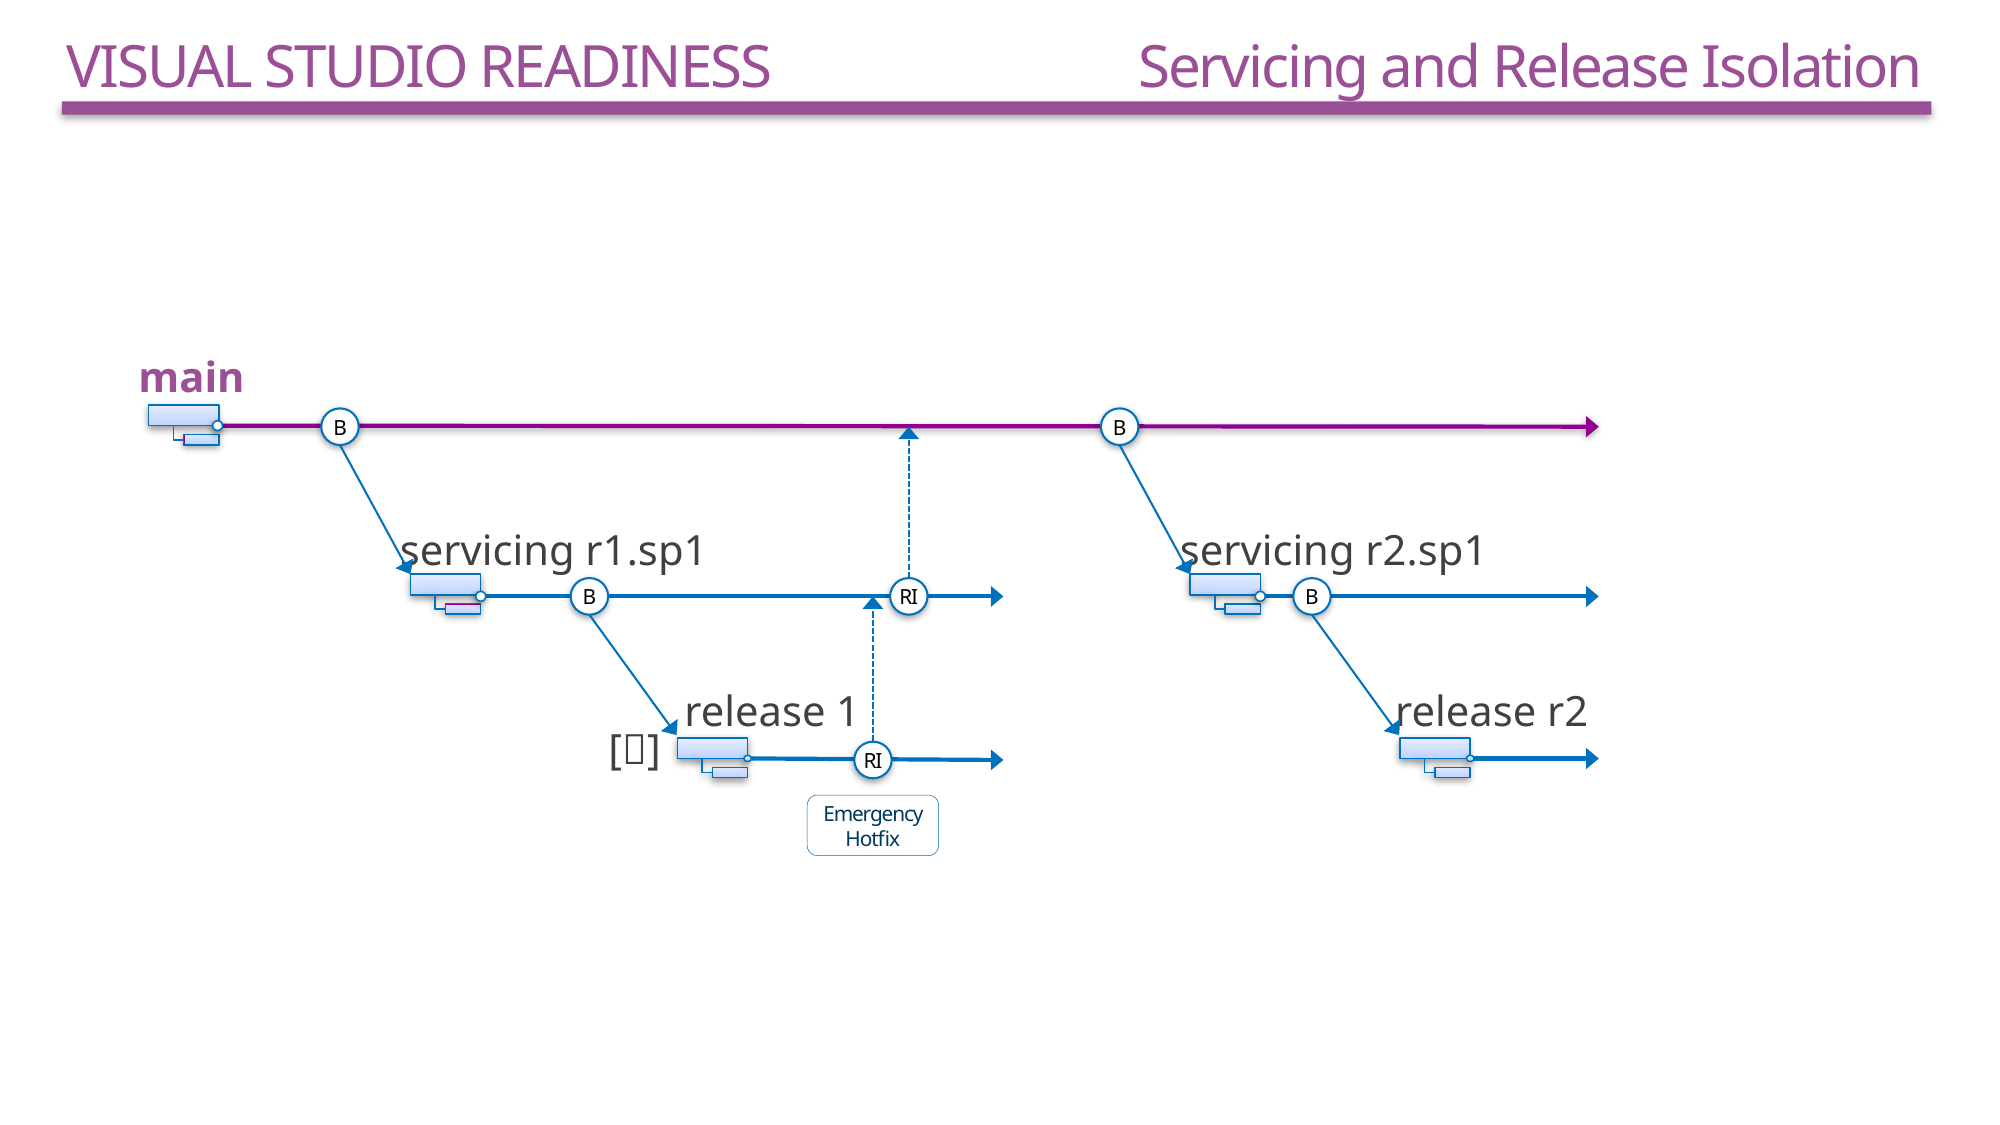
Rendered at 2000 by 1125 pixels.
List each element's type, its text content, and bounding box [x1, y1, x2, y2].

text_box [339, 444, 411, 575]
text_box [677, 737, 752, 778]
text_box [61, 101, 1932, 116]
text_box RI [889, 577, 929, 595]
text_box B [571, 604, 608, 616]
text_box [] [608, 743, 662, 773]
text_box [1100, 427, 1140, 433]
text_box release 1 [684, 684, 861, 735]
text_box B [1100, 407, 1139, 424]
text_box RI [891, 604, 927, 616]
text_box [1189, 573, 1265, 615]
text_box servicing r2.sp1 [1196, 523, 1499, 574]
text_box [1311, 614, 1400, 736]
text_box B [1294, 604, 1330, 616]
text_box B [1292, 577, 1332, 595]
text_box main [138, 350, 245, 401]
text_box servicing r1.sp1 [416, 523, 708, 574]
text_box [320, 427, 360, 433]
text_box B [322, 435, 358, 446]
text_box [1399, 737, 1475, 778]
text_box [148, 404, 223, 446]
text_box B [1102, 435, 1138, 446]
text_box B [570, 577, 609, 595]
text_box release r2 [1404, 684, 1589, 735]
text_box Emergency Hotfix [805, 792, 941, 858]
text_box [1119, 444, 1191, 575]
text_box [589, 614, 677, 736]
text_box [410, 573, 485, 615]
title VISUAL STUDIO READINESS Servicing and Release Isolation [53, 37, 1923, 102]
text_box RI [854, 741, 892, 756]
text_box RI [856, 770, 890, 780]
text_box B [320, 407, 360, 424]
